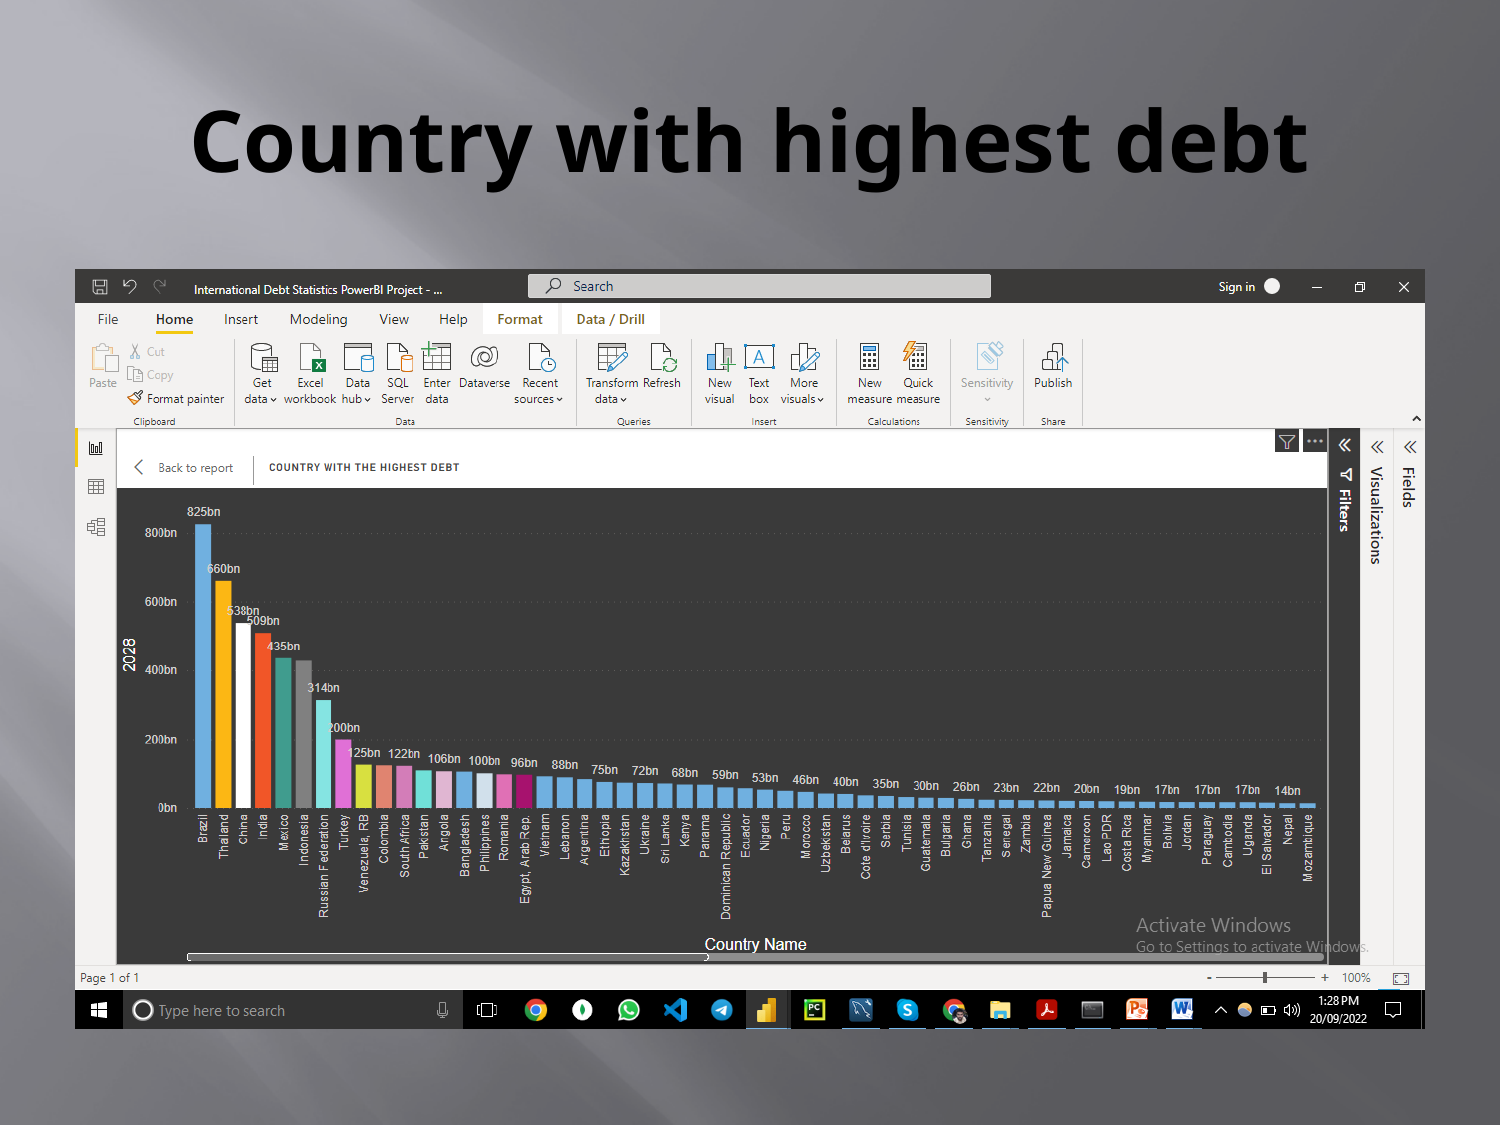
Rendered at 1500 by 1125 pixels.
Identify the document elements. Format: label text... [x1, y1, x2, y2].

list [74, 268, 1426, 1029]
title Country with highest debt [75, 45, 1425, 233]
